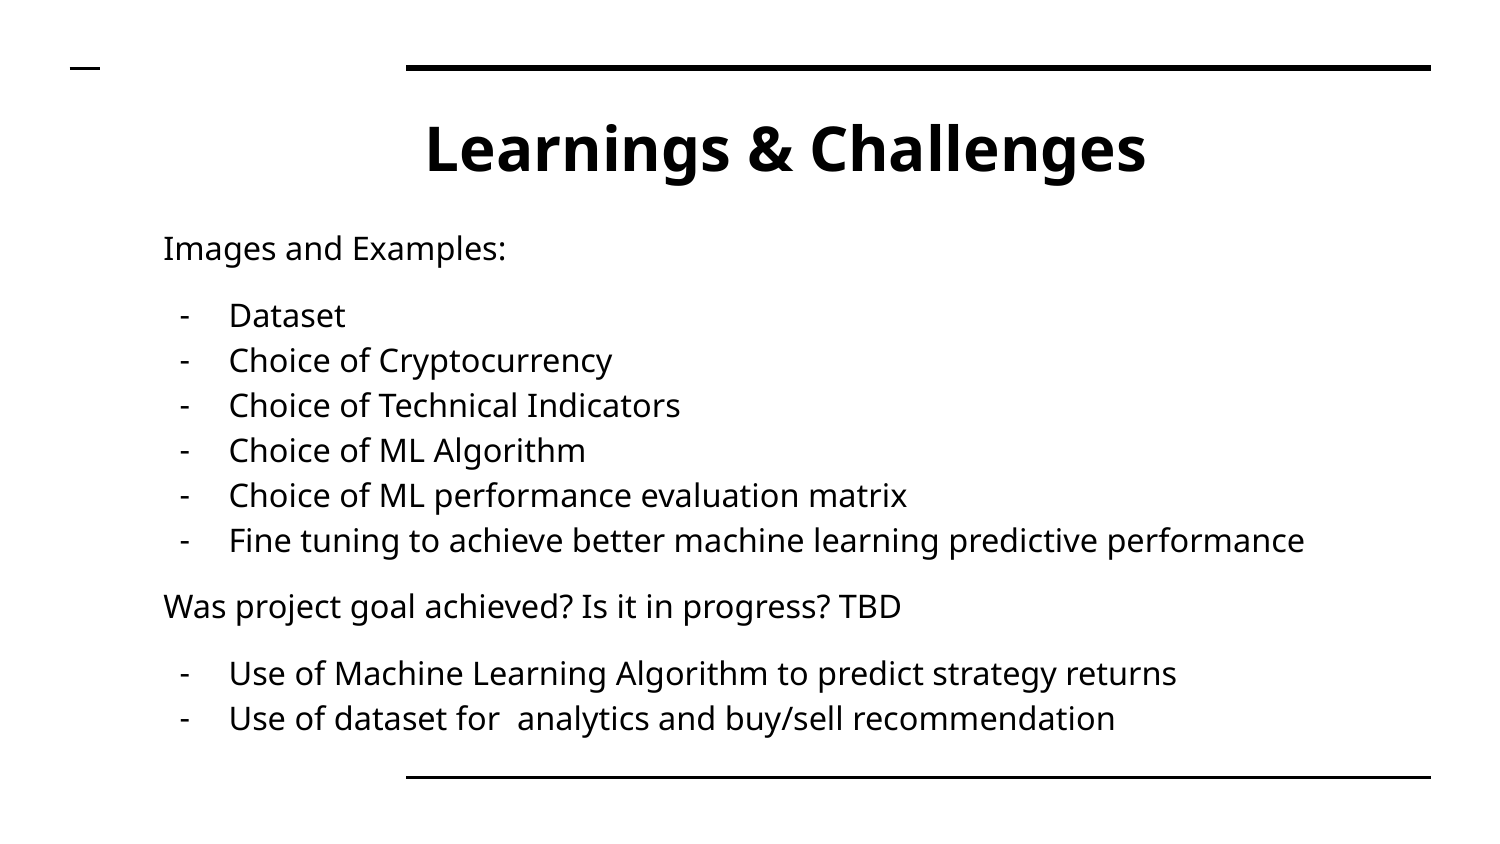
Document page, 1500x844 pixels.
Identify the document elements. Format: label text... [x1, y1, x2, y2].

list Images and Examples: Dataset Choice of Cryptocurrency Choice of Technical Indicators Choice of ML Algorithm Choice of ML performance evaluation matrix Fine tuning to achieve better machine learning predictive performance Was project goal achieved? Is it in progress? TBD Use of Machine Learning Algorithm to predict strategy returns Use of dataset for analytics and buy/sell recommendation [148, 207, 1433, 755]
title Learnings & Challenges [393, 94, 1431, 199]
